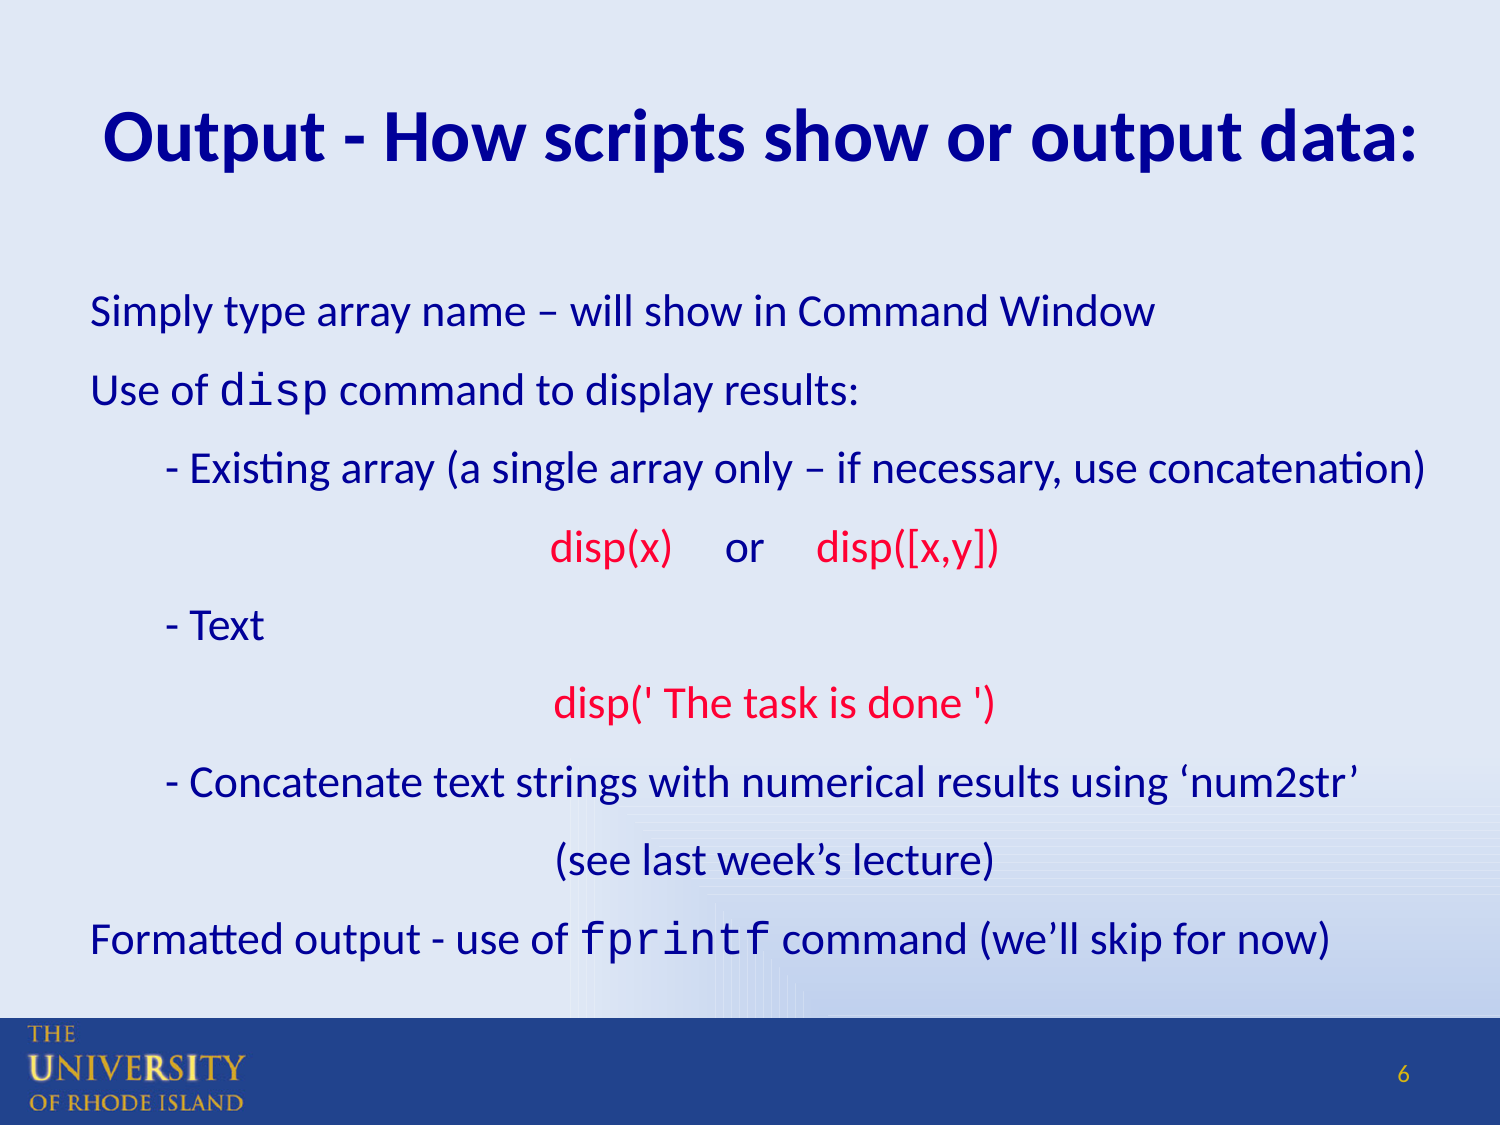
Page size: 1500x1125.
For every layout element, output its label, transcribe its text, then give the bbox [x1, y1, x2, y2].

list Simply type array name – will show in Command Window Use of disp command to display results: - Existing array (a single array only – if necessary, use concatenation) disp(x) or disp([x,y]) - Text disp(' The task is done ') - Concatenate text strings with numerical results using ‘num2str’ (see last week’s lecture) Formatted output - use of fprintf command (we’ll skip for now) [75, 262, 1475, 1013]
picture [0, 1018, 1500, 1125]
title Output - How scripts show or output data: [87, 37, 1438, 225]
